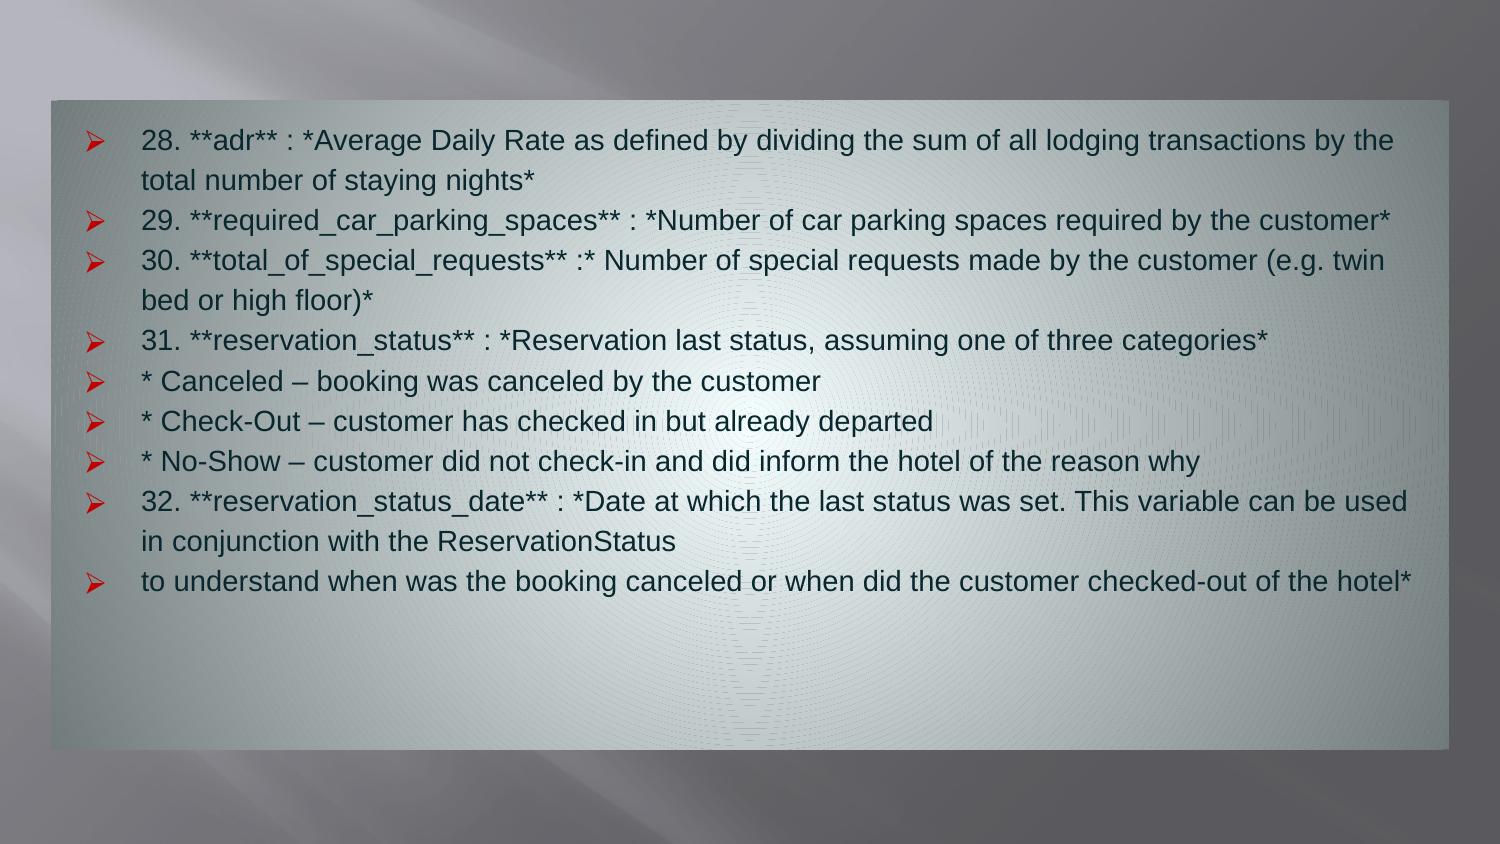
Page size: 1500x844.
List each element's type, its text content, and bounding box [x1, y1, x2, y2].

list 28. **adr** : *Average Daily Rate as defined by dividing the sum of all lodging transactions by the total number of staying nights* 29. **required_car_parking_spaces** : *Number of car parking spaces required by the customer* 30. **total_of_special_requests** :* Number of special requests made by the customer (e.g. twin bed or high floor)* 31. **reservation_status** : *Reservation last status, assuming one of three categories* * Canceled – booking was canceled by the customer * Check-Out – customer has checked in but already departed * No-Show – customer did not check-in and did inform the hotel of the reason why 32. **reservation_status_date** : *Date at which the last status was set. This variable can be used in conjunction with the ReservationStatus to understand when was the booking canceled or when did the customer checked-out of the hotel* [51, 100, 1449, 750]
